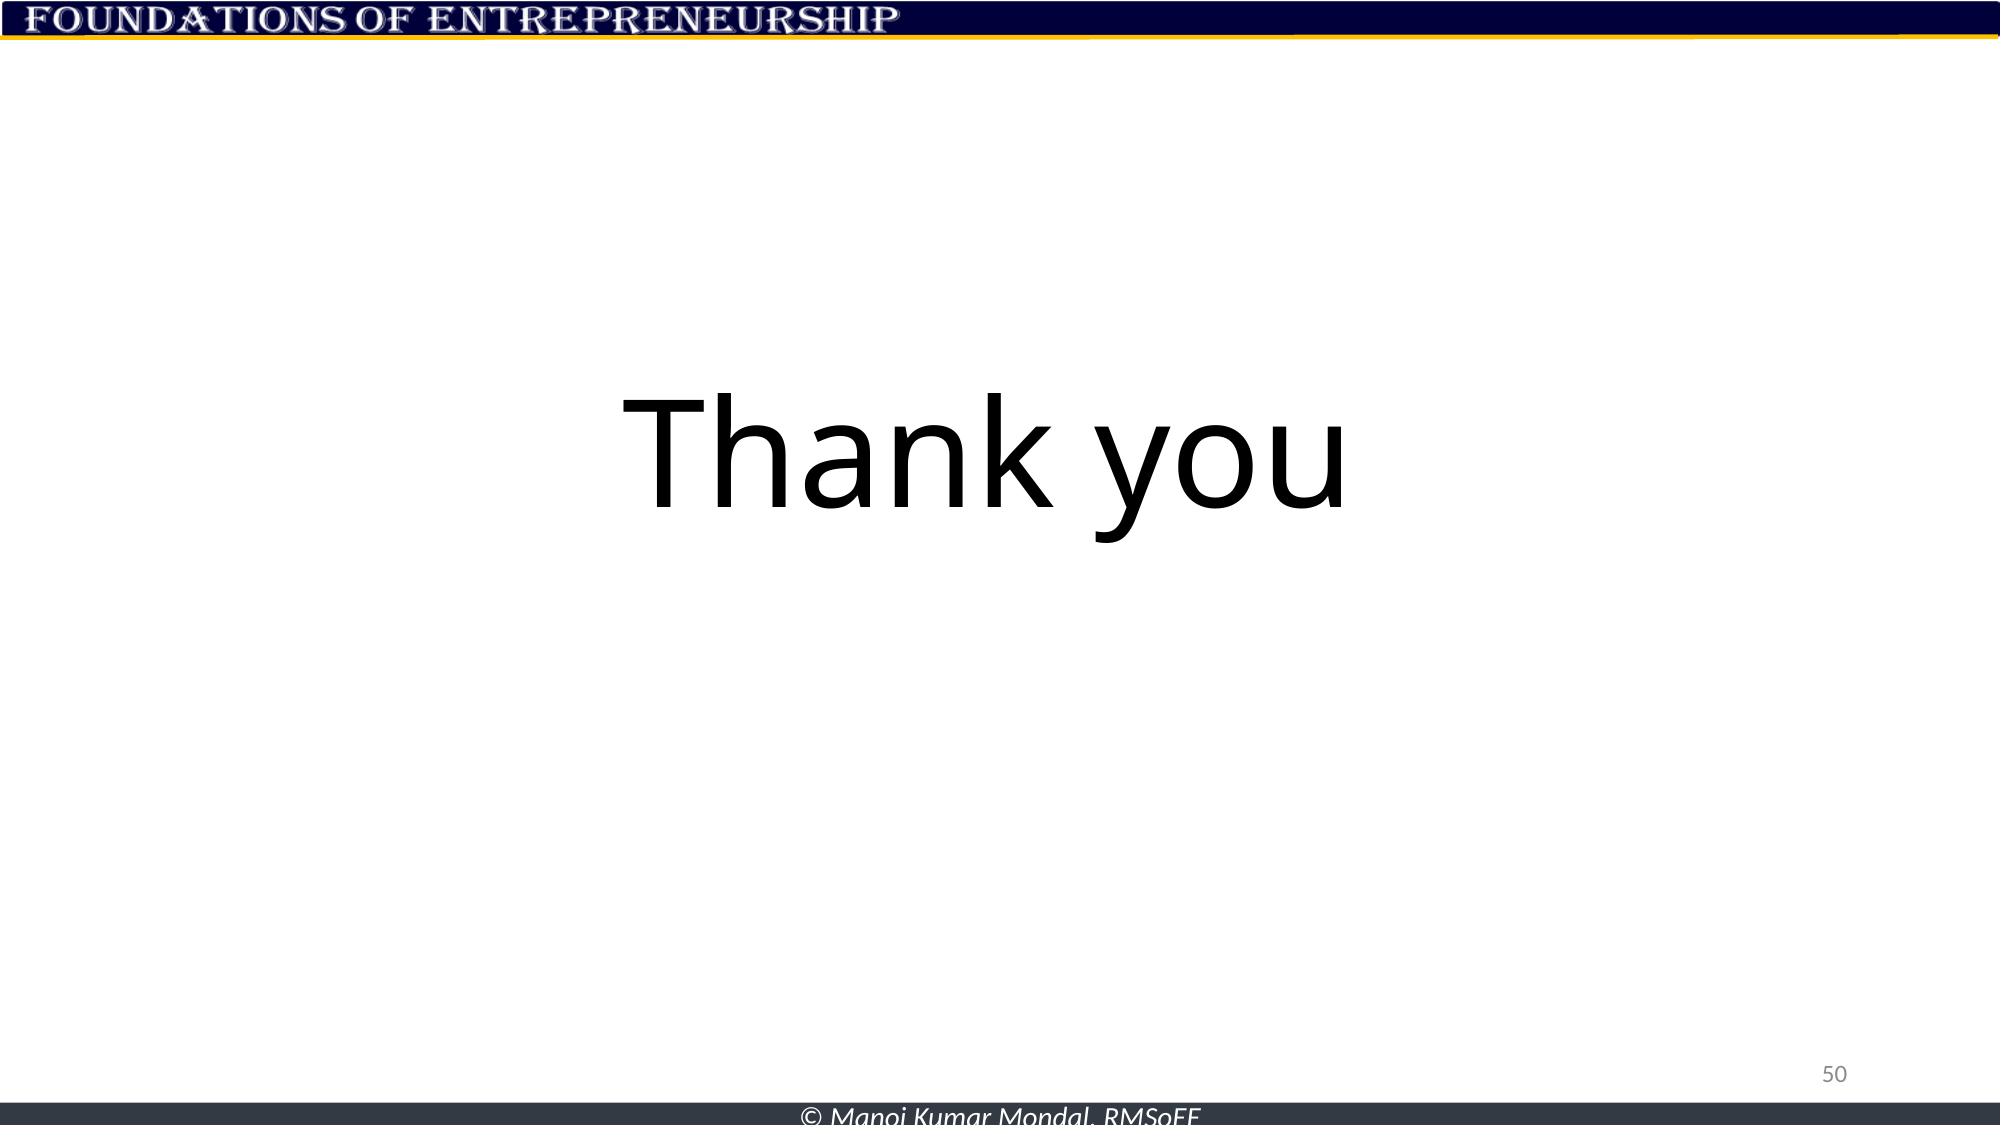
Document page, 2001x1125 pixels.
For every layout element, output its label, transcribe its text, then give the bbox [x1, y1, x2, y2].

slide_number 50 [1412, 1042, 1863, 1103]
picture [0, 0, 2000, 42]
text_box Thank you [368, 349, 1609, 545]
